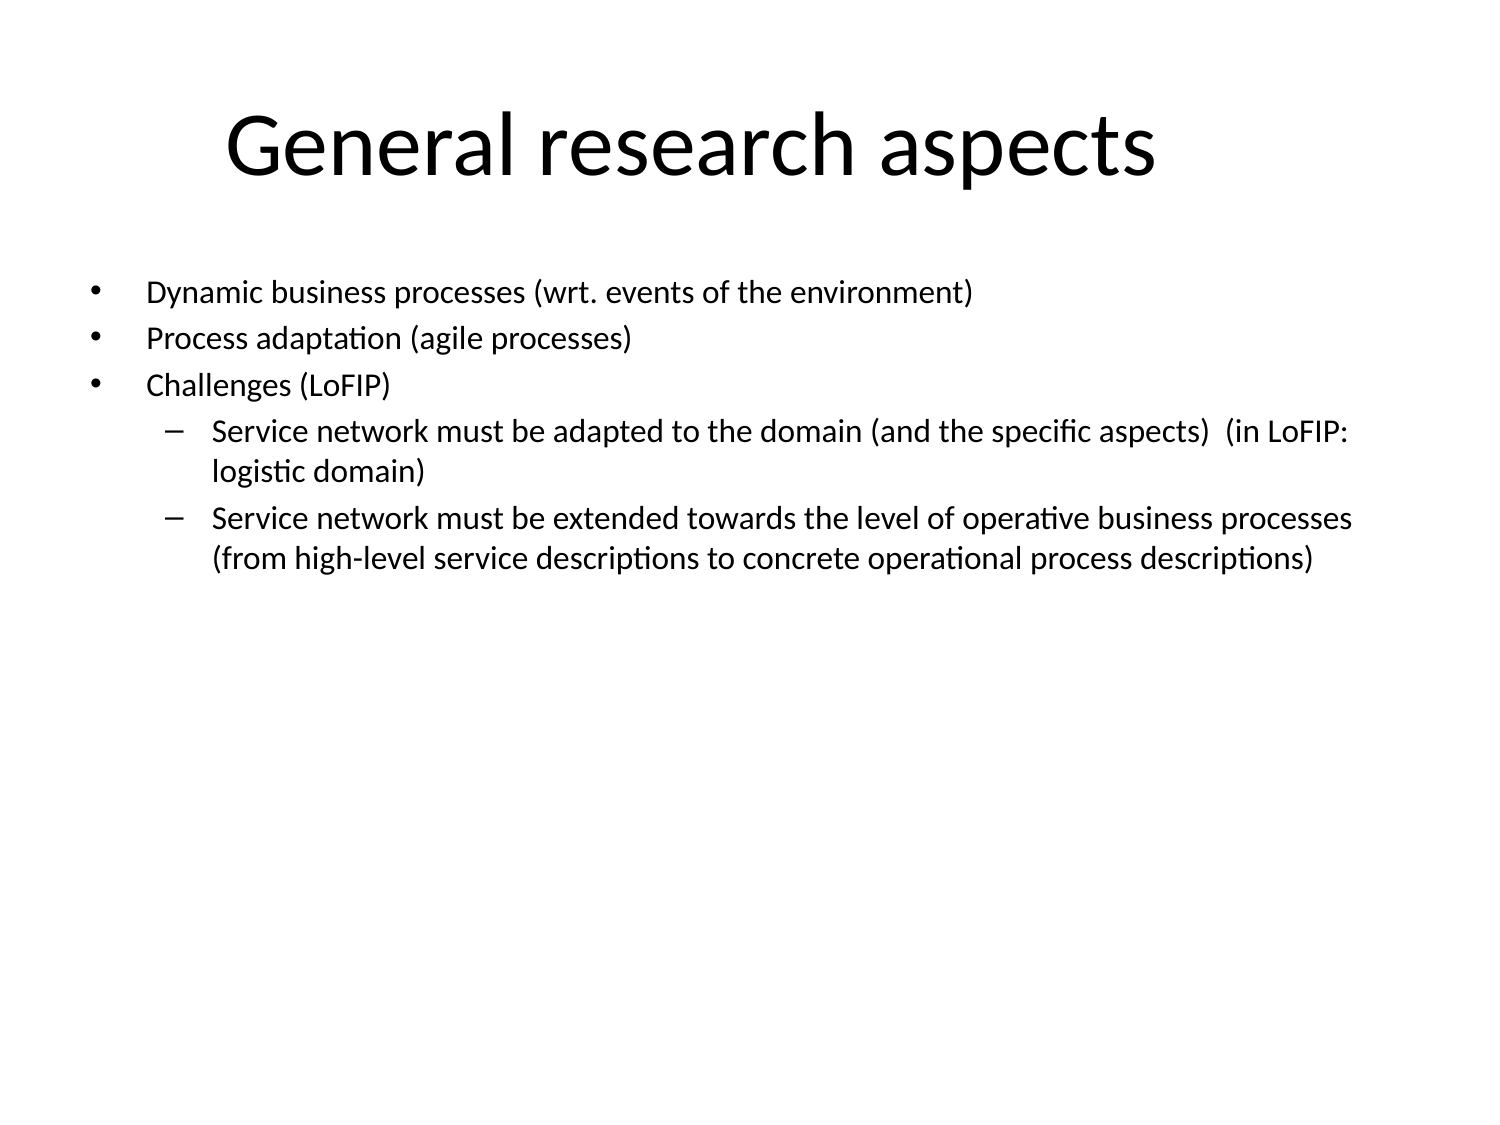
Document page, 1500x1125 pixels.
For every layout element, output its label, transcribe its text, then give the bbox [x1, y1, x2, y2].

title General research aspects [75, 45, 1425, 233]
list Dynamic business processes (wrt. events of the environment) Process adaptation (agile processes) Challenges (LoFIP) Service network must be adapted to the domain (and the specific aspects) (in LoFIP: logistic domain) Service network must be extended towards the level of operative business processes (from high-level service descriptions to concrete operational process descriptions) [75, 262, 1425, 1005]
